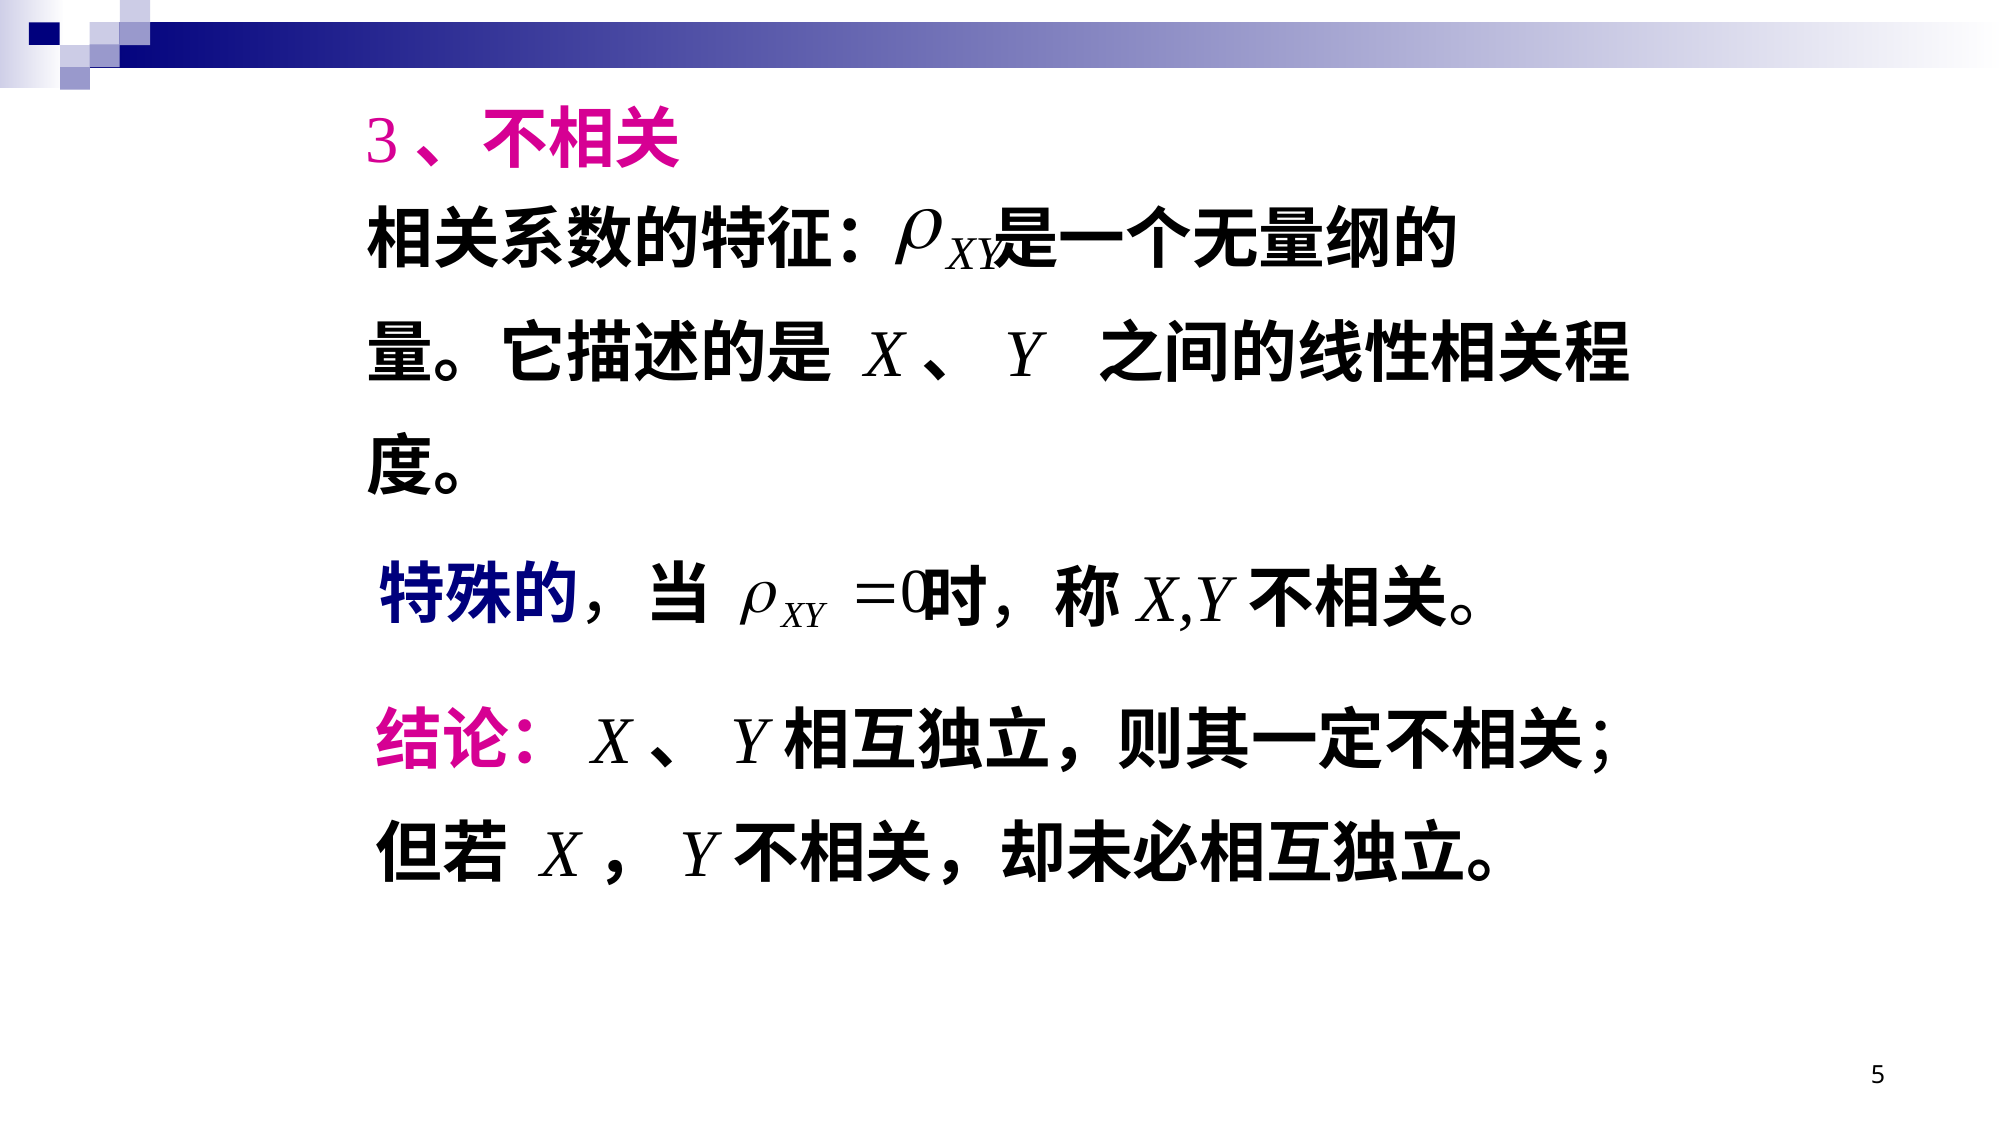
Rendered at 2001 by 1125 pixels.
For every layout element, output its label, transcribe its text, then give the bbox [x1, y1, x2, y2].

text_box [352, 167, 1646, 527]
text_box 结论：X、Y相互独立，则其一定不相关； 但若 X，Y不相关，却未必相互独立。 [361, 690, 1677, 897]
slide_number 5 [1433, 1025, 1900, 1100]
text_box 3、不相关 [351, 89, 1229, 167]
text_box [362, 543, 1516, 644]
